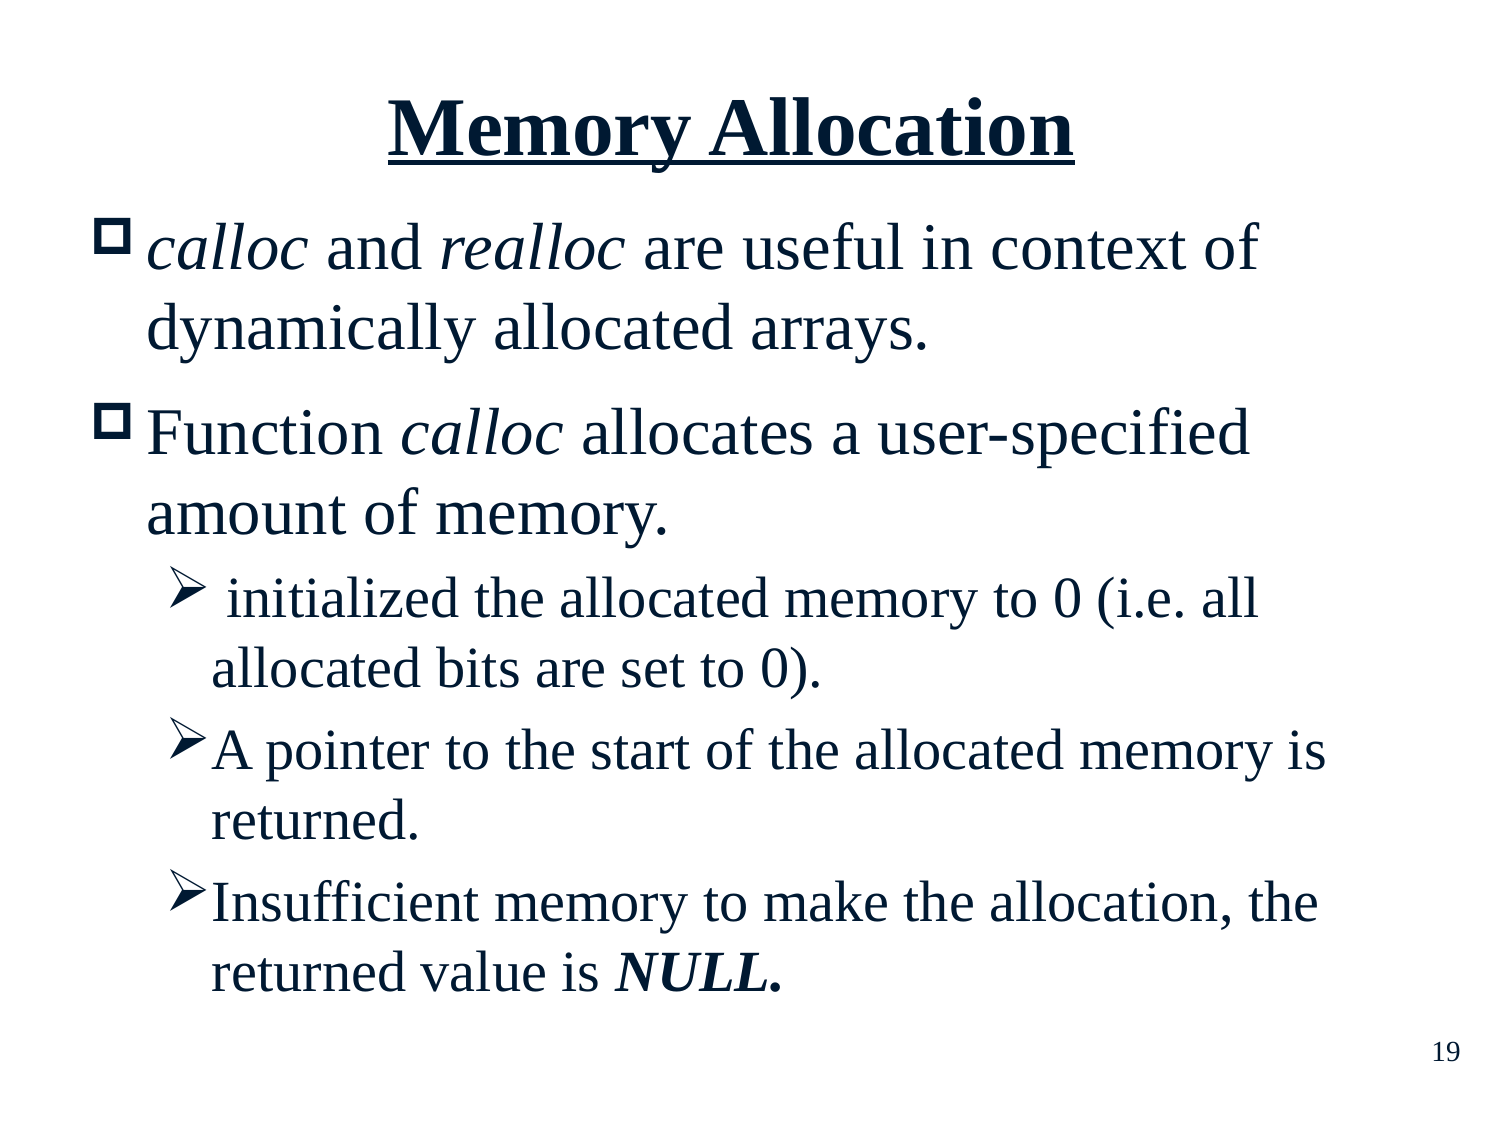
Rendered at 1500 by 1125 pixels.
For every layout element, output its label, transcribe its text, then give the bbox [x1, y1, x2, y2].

title Memory Allocation [93, 57, 1369, 180]
slide_number 19 [1163, 1024, 1477, 1101]
list calloc and realloc are useful in context of dynamically allocated arrays. Function calloc allocates a user-specified amount of memory. initialized the allocated memory to 0 (i.e. all allocated bits are set to 0). A pointer to the start of the allocated memory is returned. Insufficient memory to make the allocation, the returned value is NULL. [74, 195, 1458, 1011]
